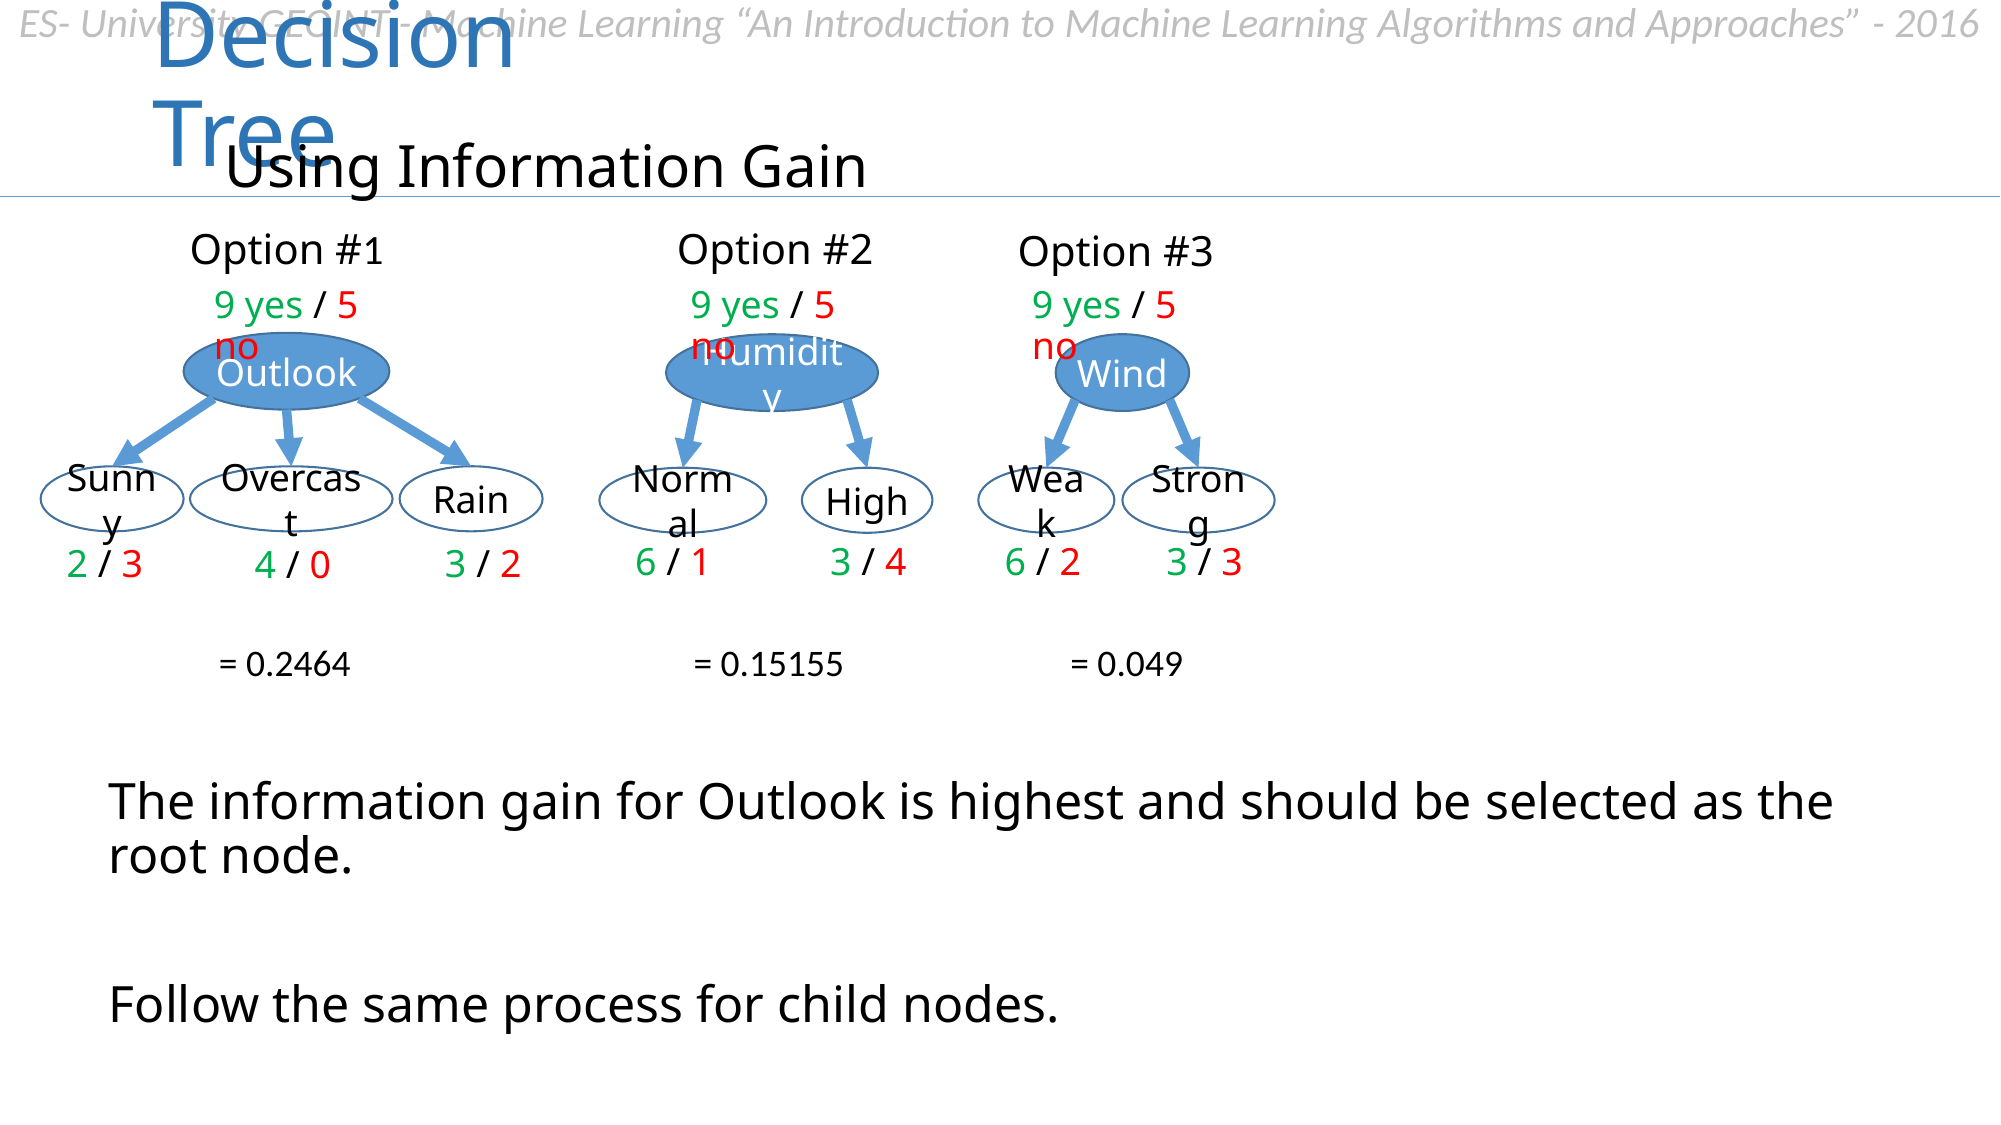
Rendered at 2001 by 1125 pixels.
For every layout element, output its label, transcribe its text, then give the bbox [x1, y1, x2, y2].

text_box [978, 217, 1275, 533]
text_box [599, 215, 933, 533]
text_box Rain [398, 465, 544, 533]
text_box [112, 398, 214, 467]
text_box The information gain for Outlook is highest and should be selected as the root node. Follow the same process for child nodes. [93, 768, 1874, 1030]
text_box Outlook [182, 343, 391, 411]
title Decision Tree [137, 29, 704, 145]
text_box 6 / 1 [635, 543, 831, 585]
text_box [286, 409, 292, 467]
text_box Option #1 [174, 215, 399, 281]
text_box 3 / 3 [1166, 543, 1362, 584]
text_box Overcast [188, 465, 394, 533]
text_box 3 / 2 [445, 544, 640, 586]
text_box Sunny [39, 465, 185, 533]
text_box 6 / 2 [1004, 543, 1166, 584]
text_box 4 / 0 [254, 546, 450, 588]
text_box 3 / 4 [830, 543, 1004, 584]
list Using Information Gain [209, 129, 1307, 198]
text_box 2 / 3 [66, 545, 262, 586]
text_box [359, 398, 471, 467]
text_box 9 yes / 5 no [213, 286, 409, 368]
